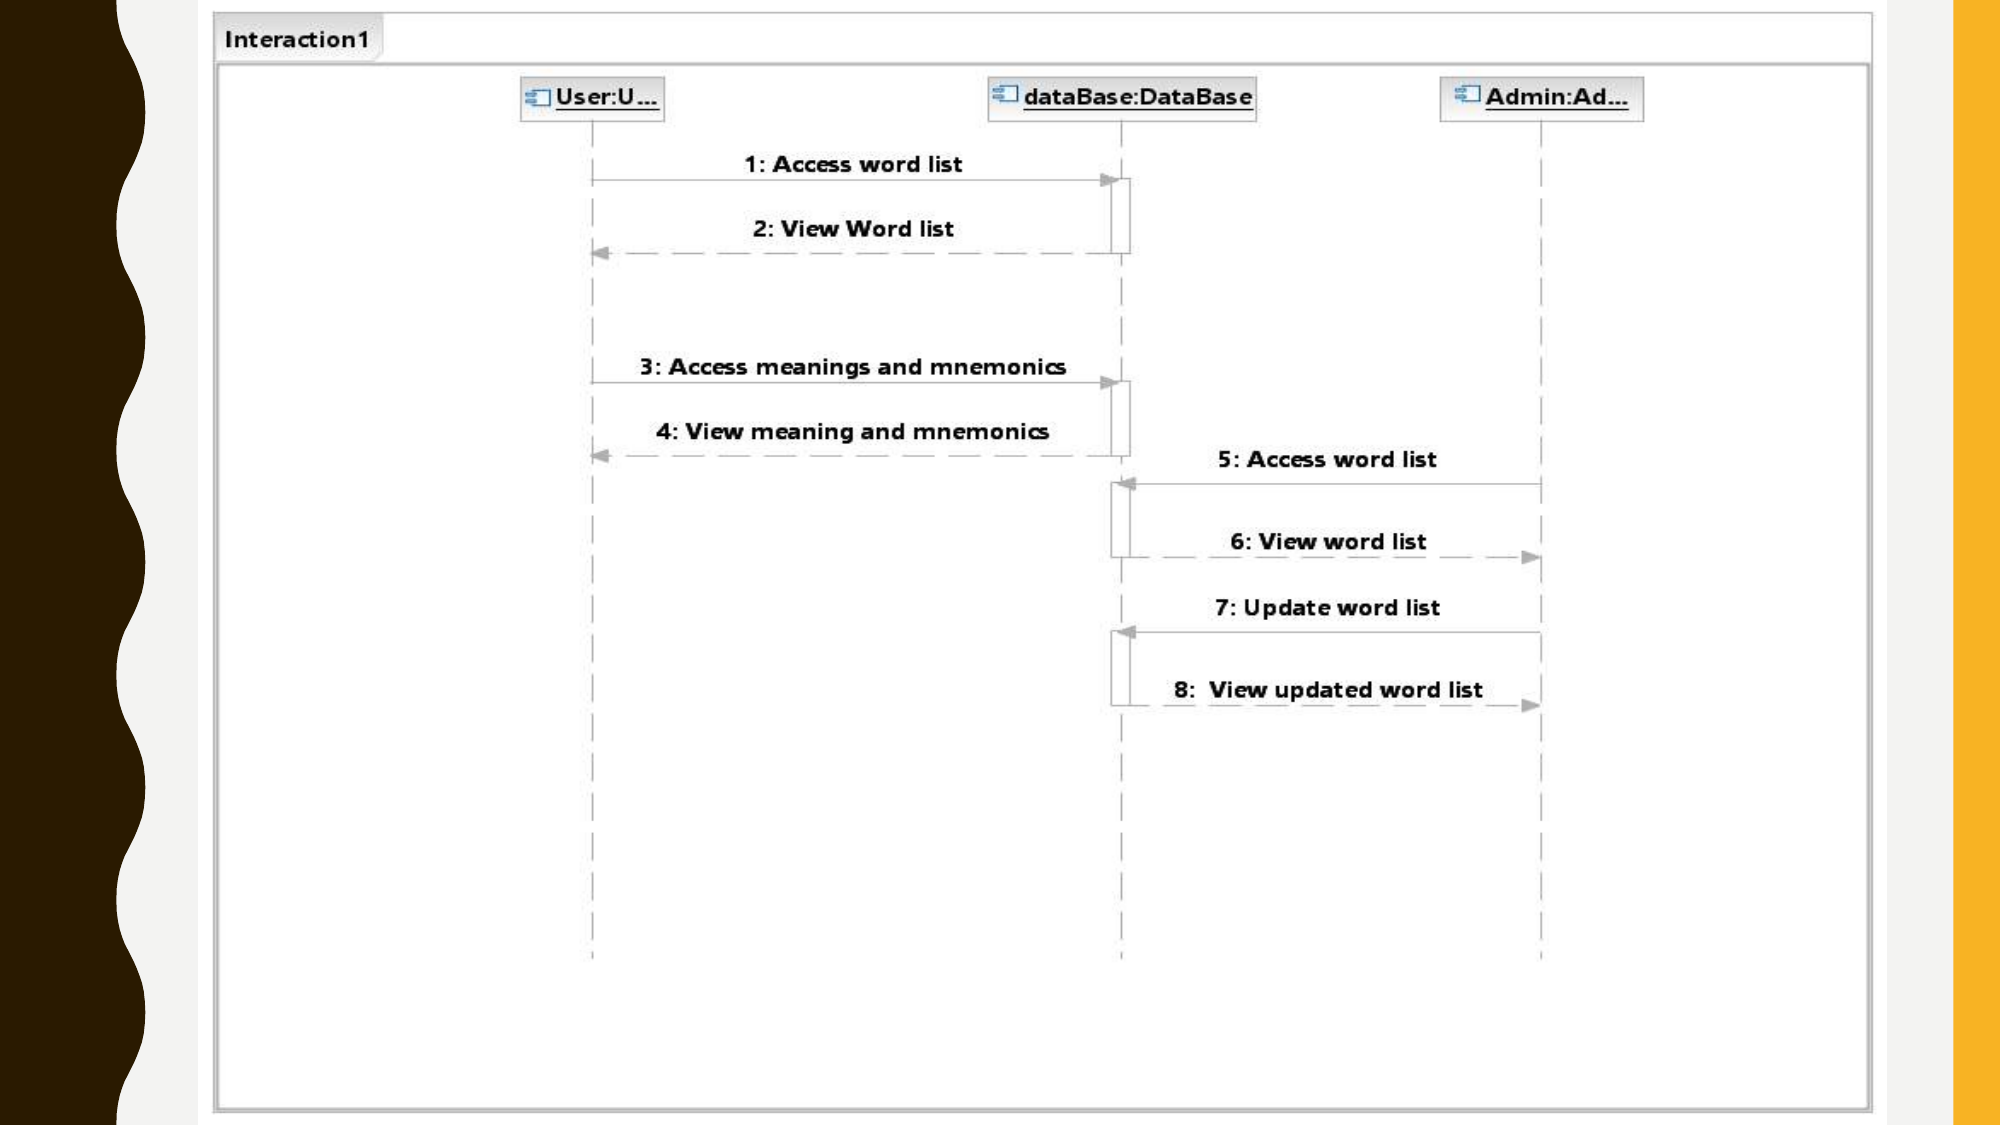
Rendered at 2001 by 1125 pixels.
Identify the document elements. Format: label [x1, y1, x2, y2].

picture [197, 0, 1888, 1125]
